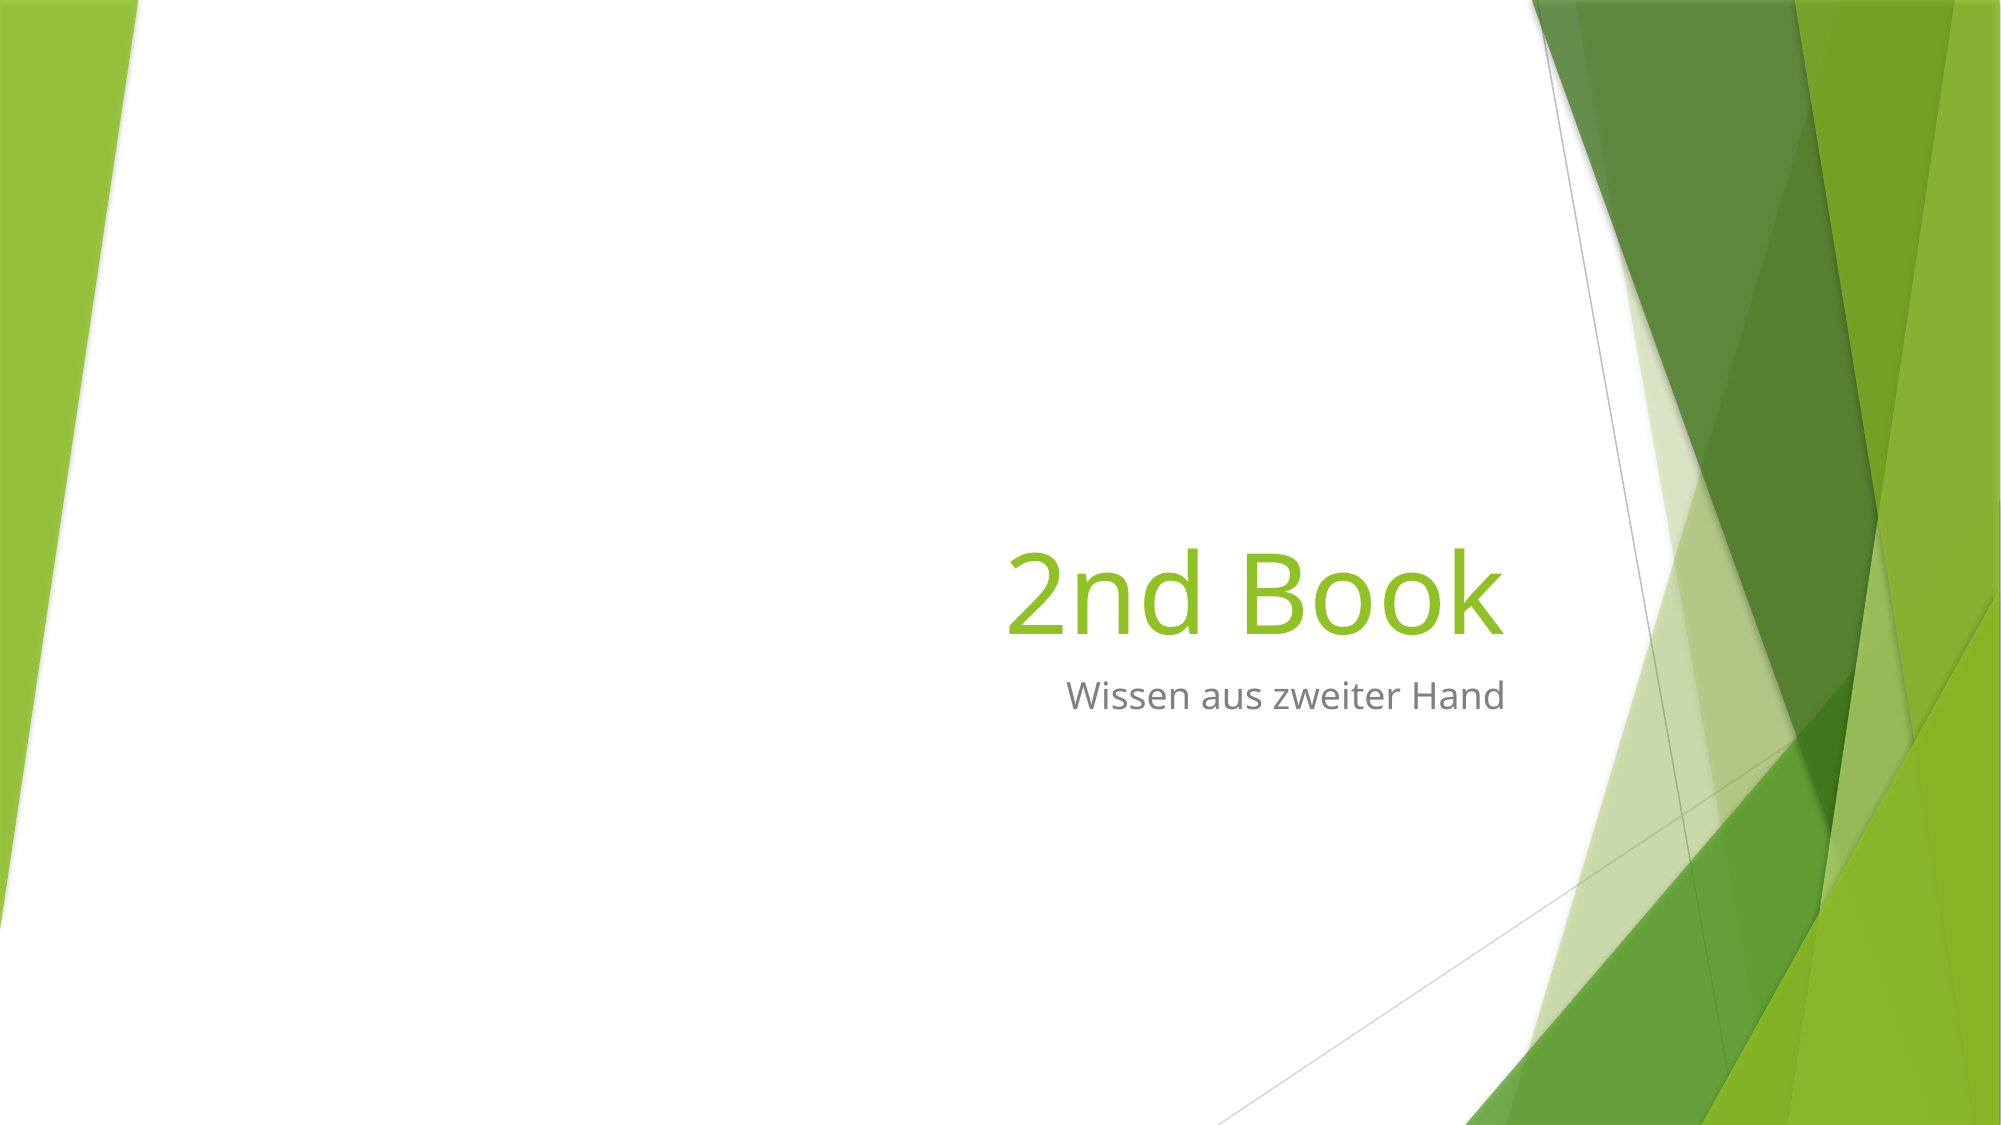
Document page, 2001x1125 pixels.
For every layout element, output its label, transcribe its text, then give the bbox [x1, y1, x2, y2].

title 2nd Book [247, 394, 1522, 664]
subtitle Wissen aus zweiter Hand [247, 664, 1522, 845]
